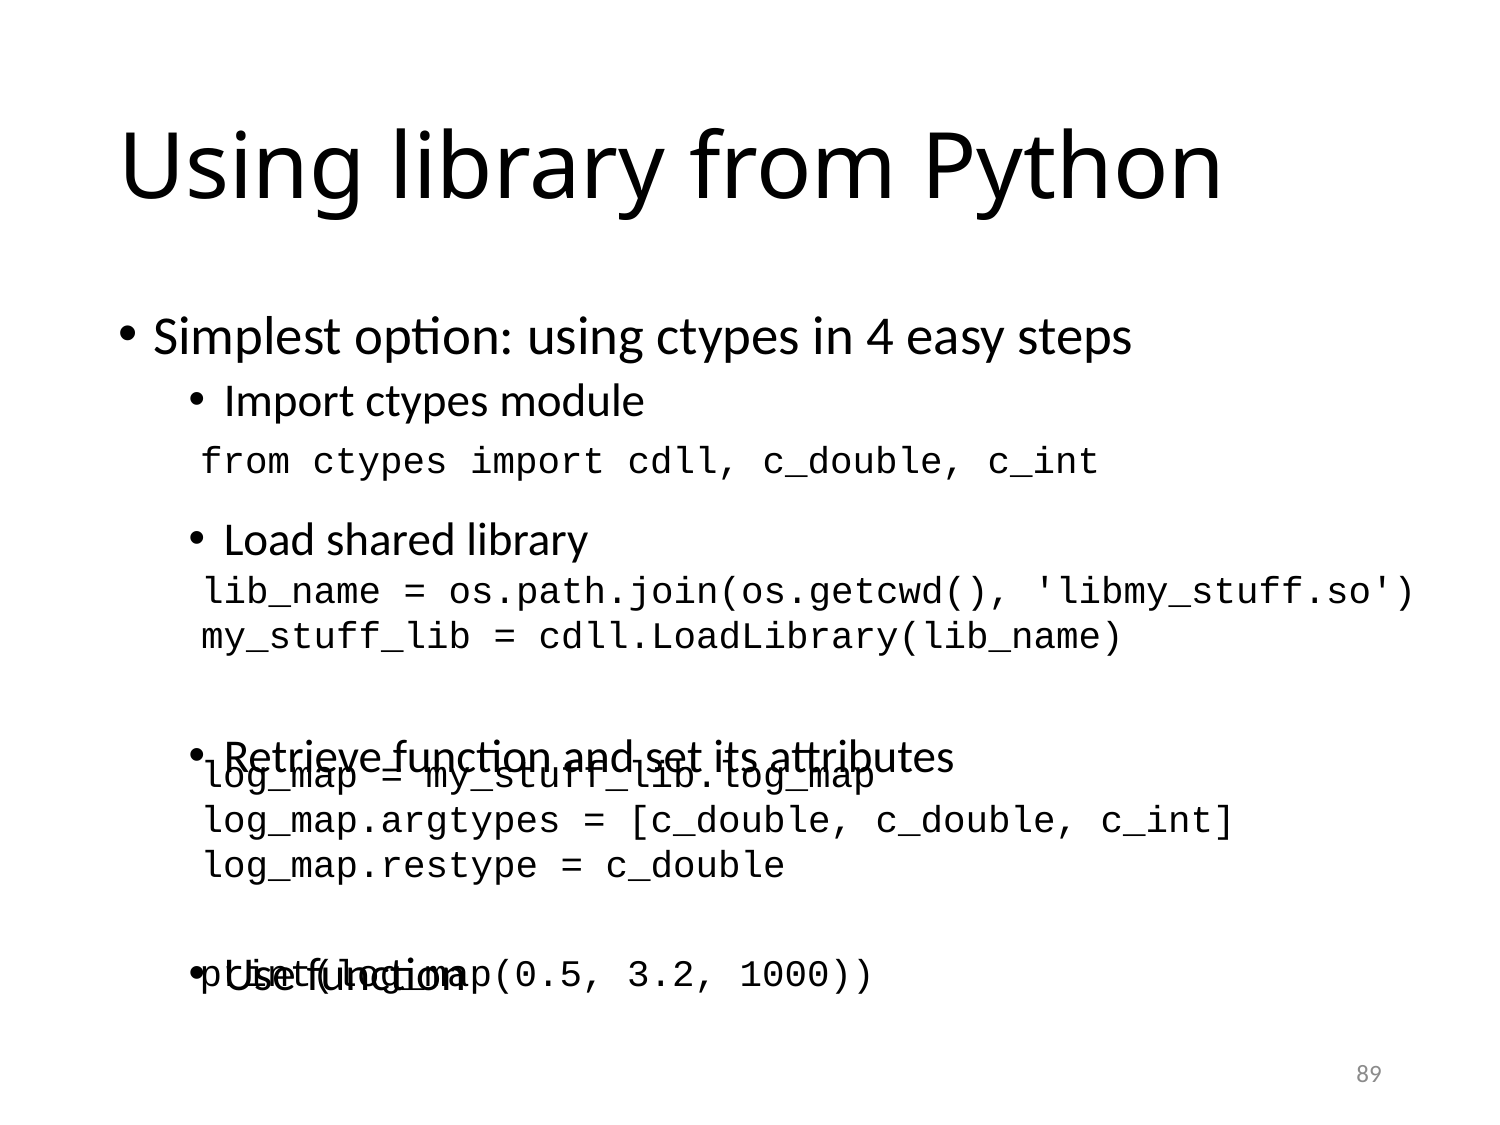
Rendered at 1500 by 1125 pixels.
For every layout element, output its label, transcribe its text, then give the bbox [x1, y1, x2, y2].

slide_number 89 [1059, 1042, 1397, 1103]
text_box from ctypes import cdll, c_double, c_int [185, 428, 1116, 489]
title Using library from Python [103, 59, 1397, 278]
text_box print(log_map(0.5, 3.2, 1000)) [184, 941, 890, 1001]
list Simplest option: using ctypes in 4 easy steps Import ctypes module Load shared library Retrieve function and set its attributes Use function [103, 299, 1397, 1014]
text_box log_map = my_stuff_lib.log_map log_map.argtypes = [c_double, c_double, c_int] log_map.restype = c_double [185, 742, 1251, 893]
text_box lib_name = os.path.join(os.getcwd(), 'libmy_stuff.so') my_stuff_lib = cdll.LoadLibrary(lib_name) [186, 558, 1432, 664]
